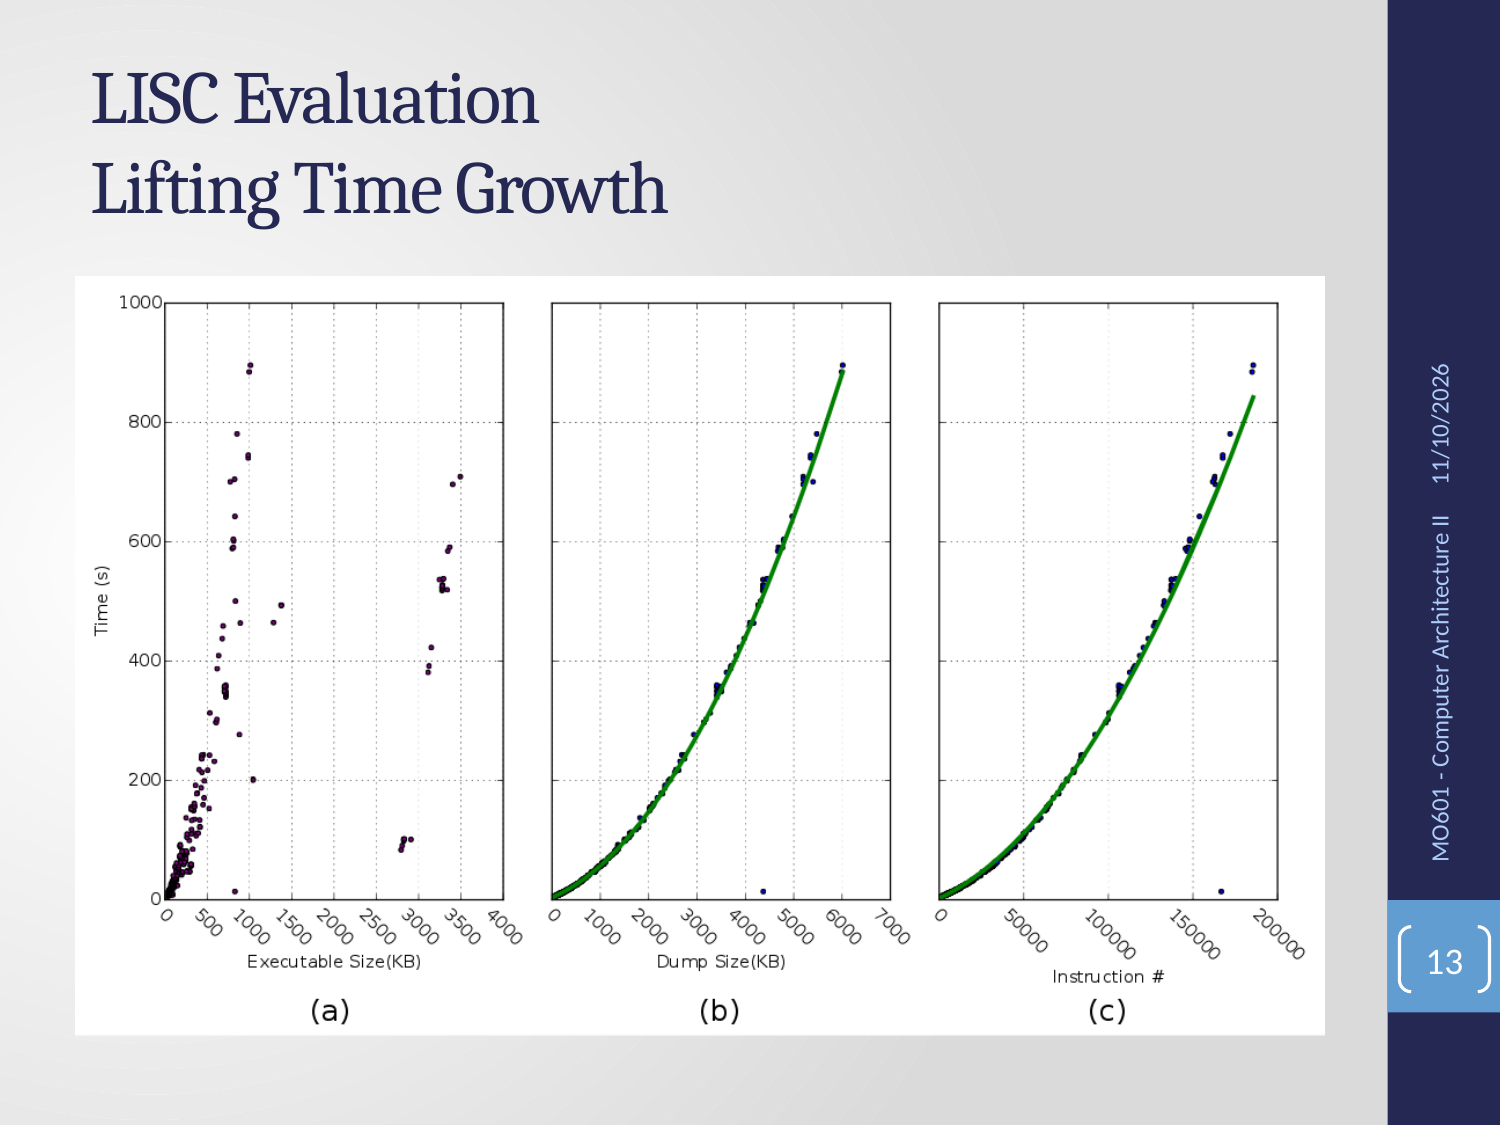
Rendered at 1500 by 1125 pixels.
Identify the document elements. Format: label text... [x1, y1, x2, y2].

footer MO601 - Computer Architecture II [1408, 500, 1469, 889]
title LISC Evaluation Lifting Time Growth [75, 45, 1325, 233]
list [74, 276, 1326, 1037]
slide_number 13 [1397, 925, 1492, 994]
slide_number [1408, 100, 1469, 500]
